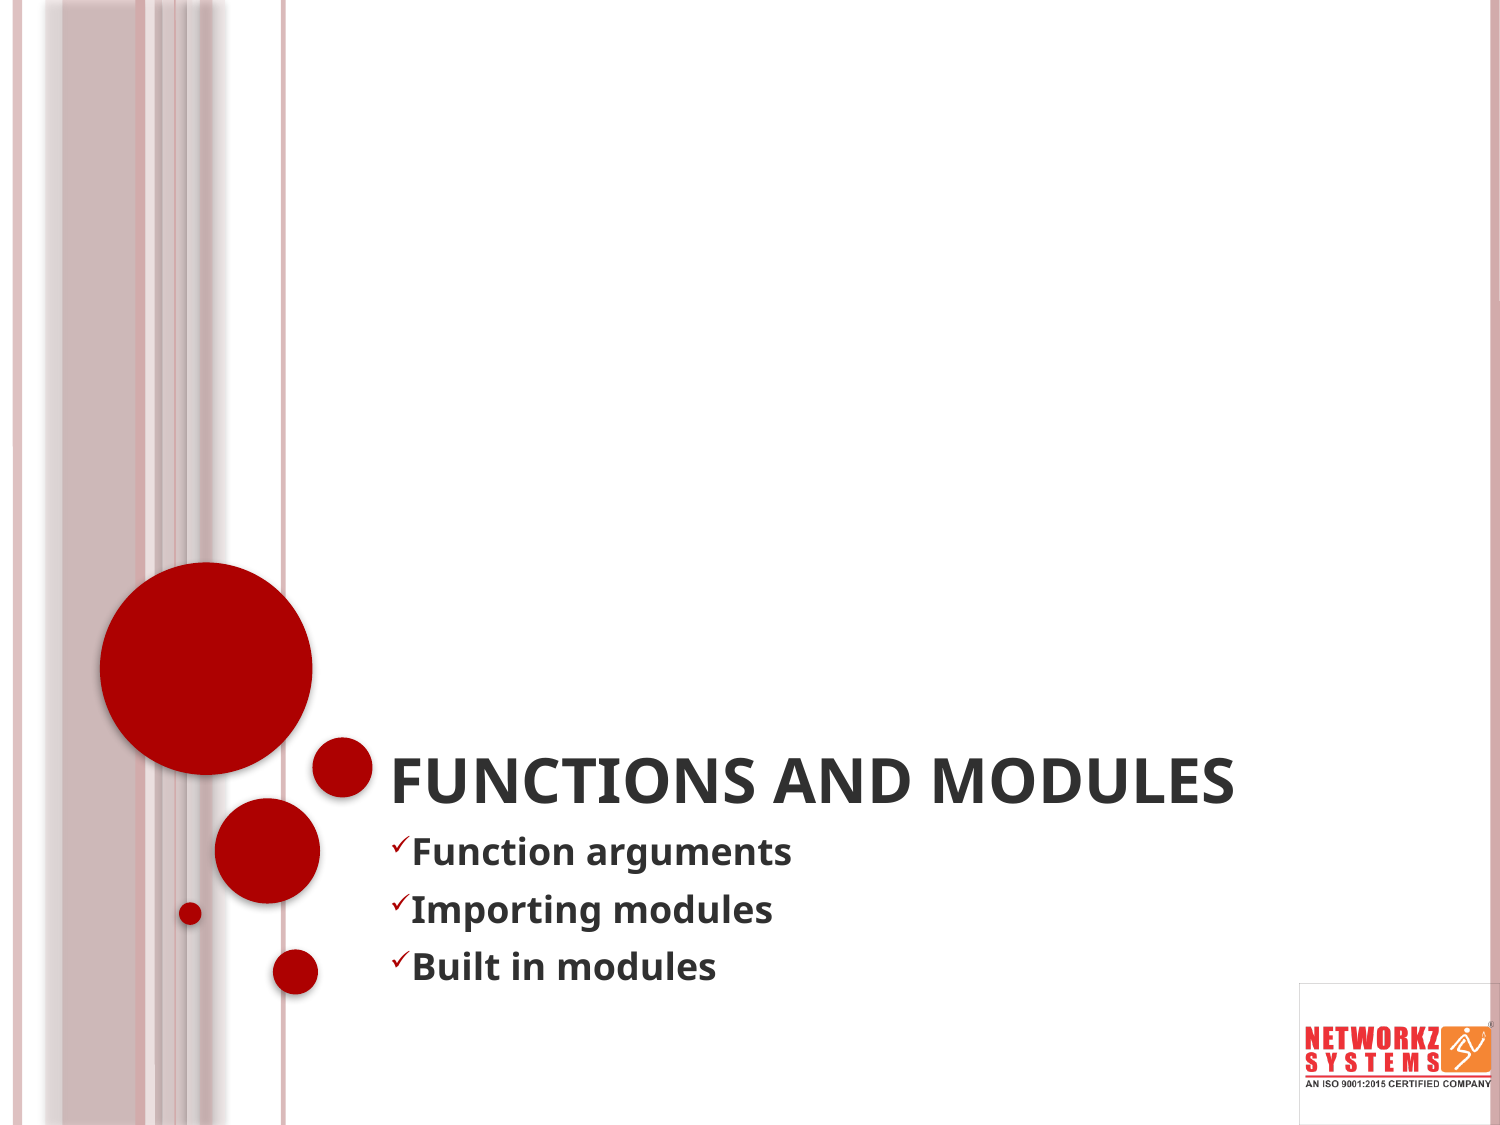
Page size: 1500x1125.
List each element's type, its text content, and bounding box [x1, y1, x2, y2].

subtitle Function arguments Importing modules Built in modules [375, 820, 1388, 1046]
title Functions and Modules [375, 512, 1388, 820]
picture [1299, 982, 1500, 1125]
